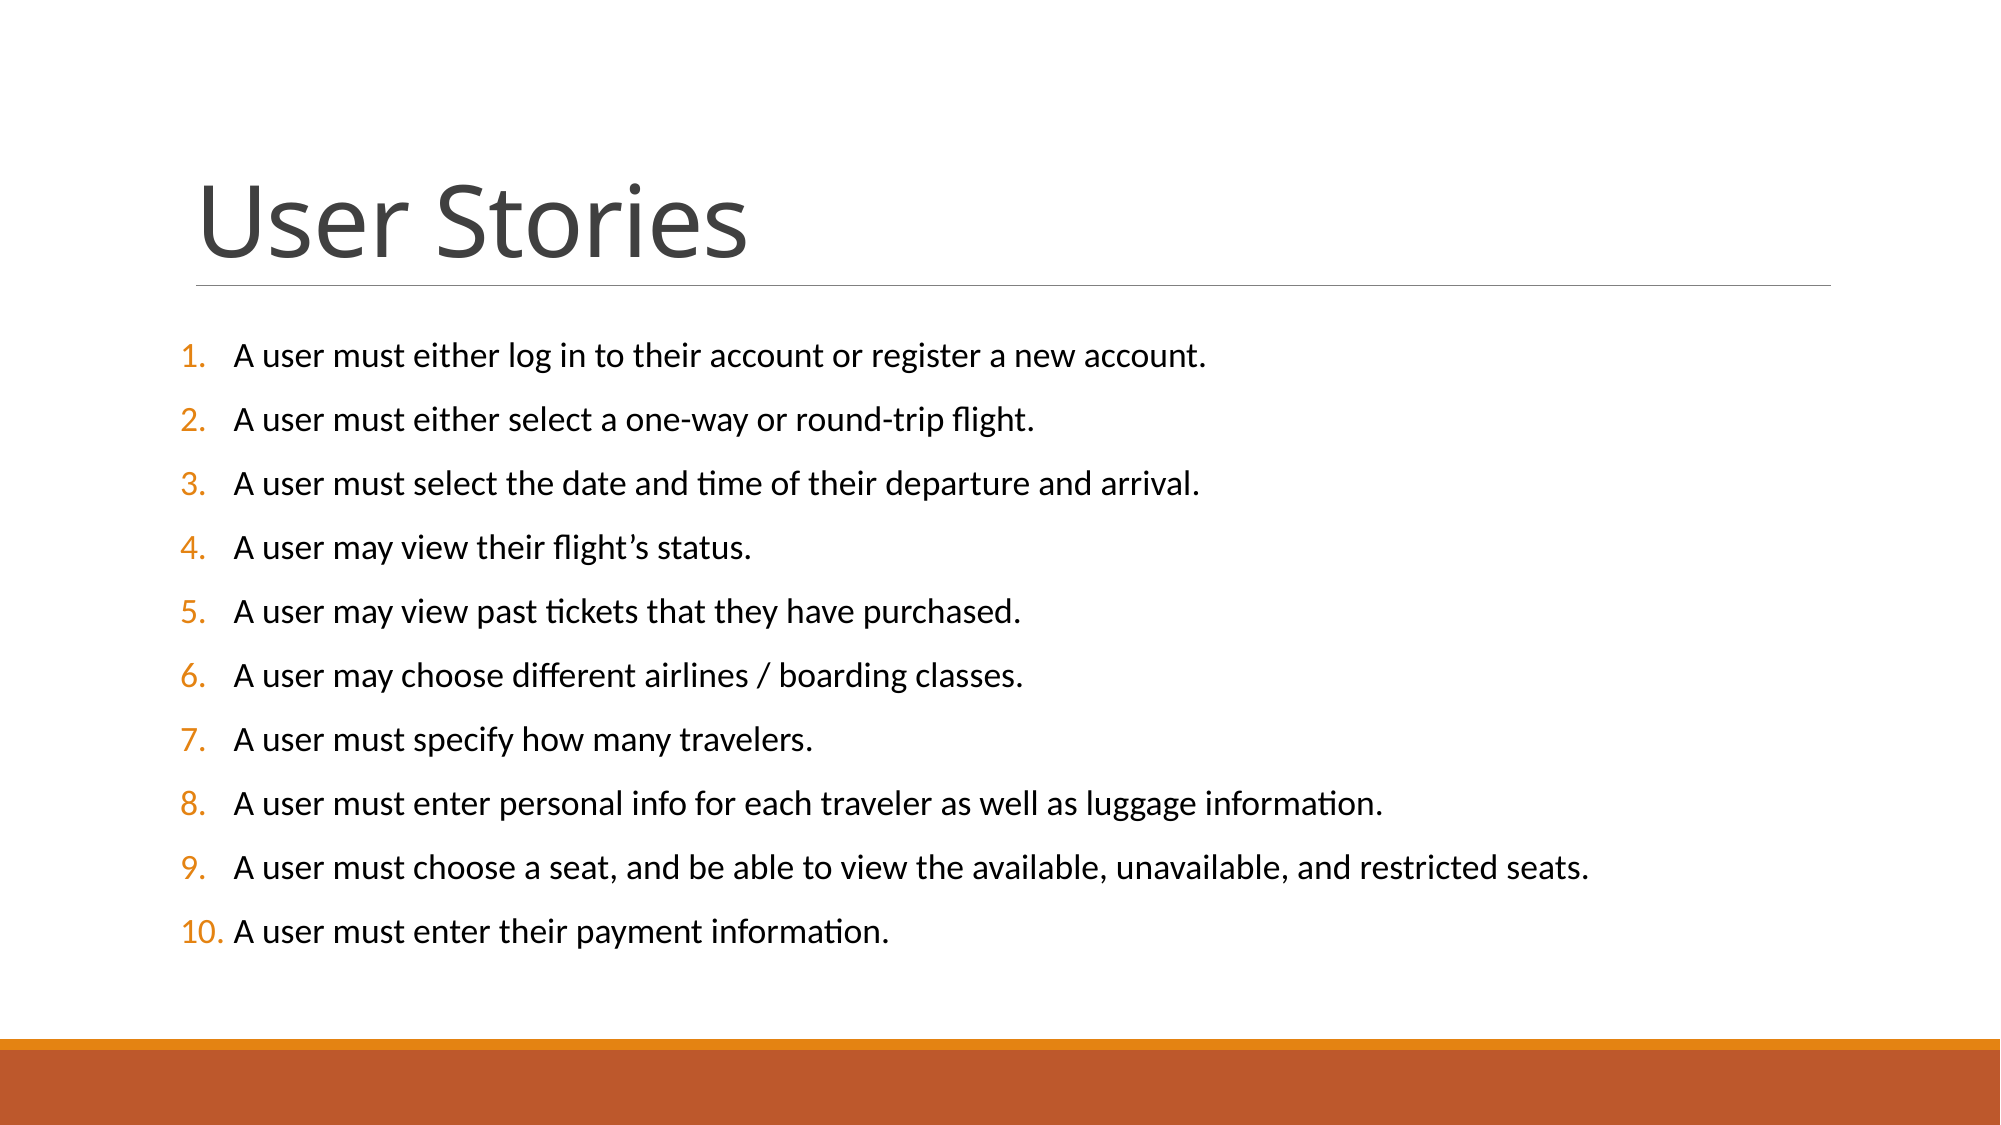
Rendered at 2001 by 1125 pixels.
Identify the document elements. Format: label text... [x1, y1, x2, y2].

title User Stories [180, 47, 1830, 285]
list A user must either log in to their account or register a new account. A user must either select a one-way or round-trip flight. A user must select the date and time of their departure and arrival. A user may view their flight’s status. A user may view past tickets that they have purchased. A user may choose different airlines / boarding classes. A user must specify how many travelers. A user must enter personal info for each traveler as well as luggage information. A user must choose a seat, and be able to view the available, unavailable, and restricted seats. A user must enter their payment information. [180, 302, 1830, 963]
